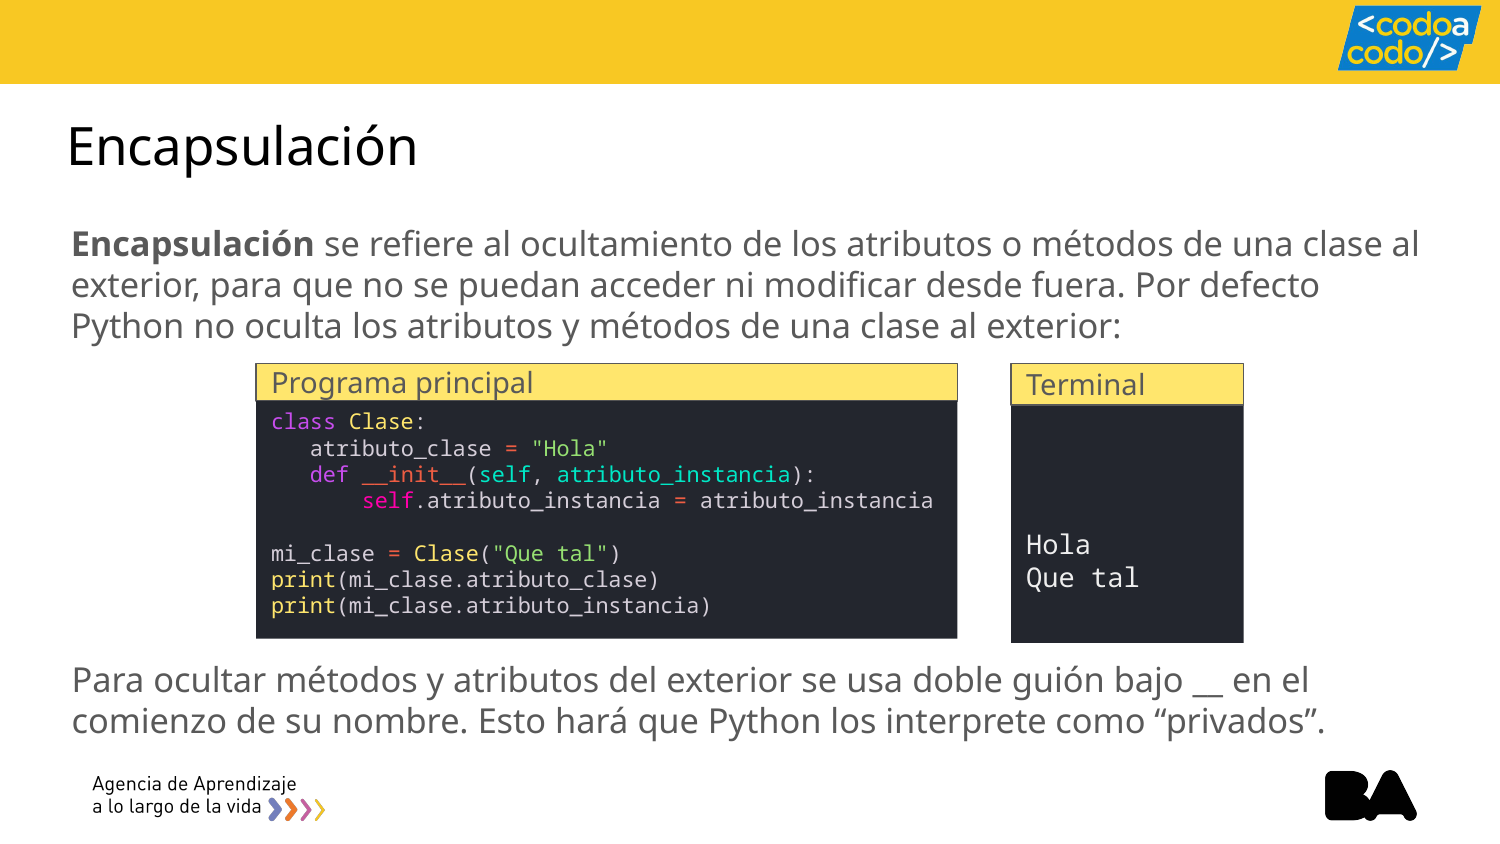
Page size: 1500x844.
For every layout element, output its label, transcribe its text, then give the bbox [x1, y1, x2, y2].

text_box class Clase: atributo_clase = "Hola" def __init__(self, atributo_instancia): self.atributo_instancia = atributo_instancia mi_clase = Clase("Que tal") print(mi_clase.atributo_clase) print(mi_clase.atributo_instancia) [256, 400, 958, 639]
picture [70, 756, 344, 835]
picture [1325, 770, 1417, 821]
picture [1337, 5, 1482, 71]
text_box Hola Que tal [1011, 405, 1244, 643]
title Encapsulación [51, 98, 1446, 192]
text_box Terminal [1011, 363, 1244, 405]
text_box Para ocultar métodos y atributos del exterior se usa doble guión bajo __ en el comienzo de su nombre. Esto hará que Python los interprete como “privados”. [71, 643, 1430, 762]
text_box Encapsulación se refiere al ocultamiento de los atributos o métodos de una clase al exterior, para que no se puedan acceder ni modificar desde fuera. Por defecto Python no oculta los atributos y métodos de una clase al exterior: [70, 206, 1430, 753]
text_box Programa principal [256, 363, 958, 400]
